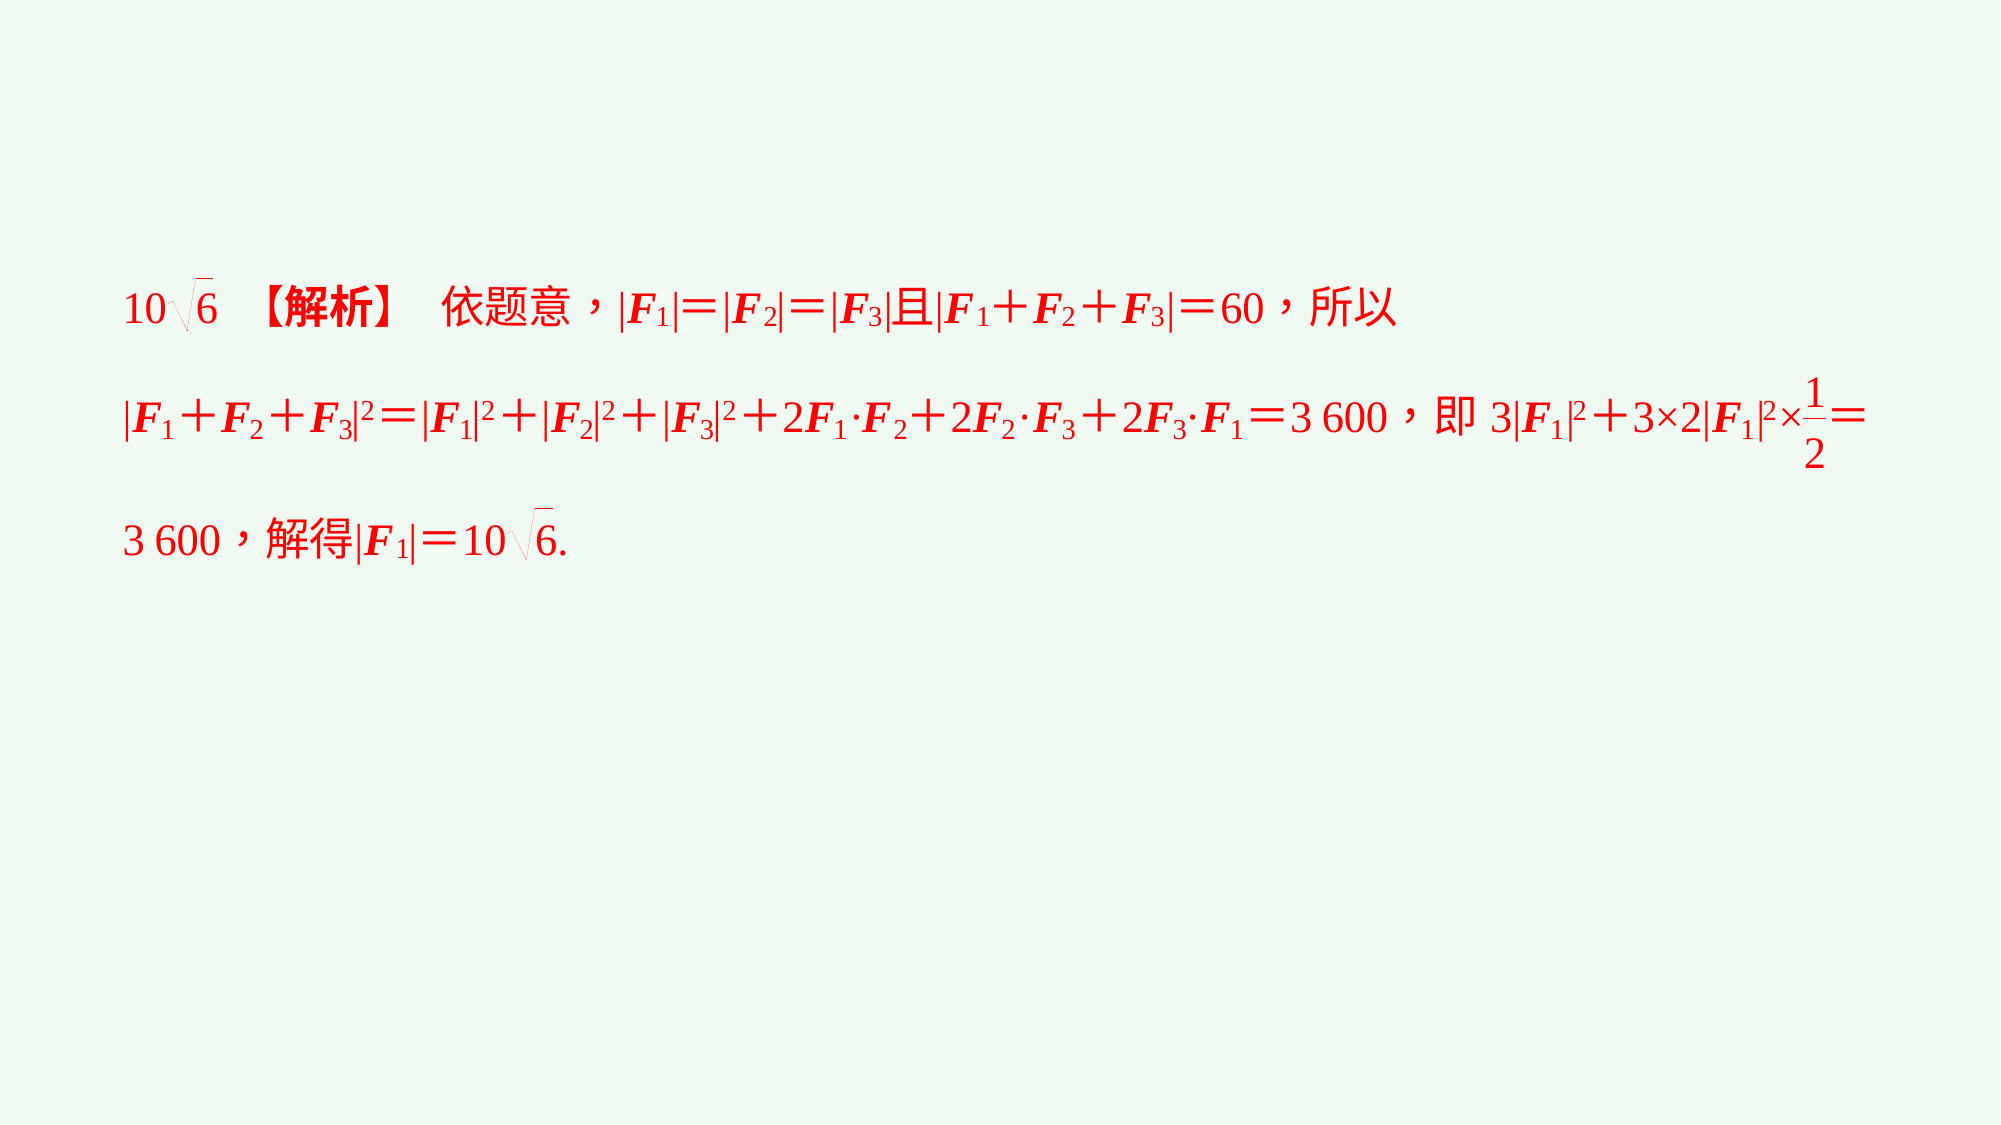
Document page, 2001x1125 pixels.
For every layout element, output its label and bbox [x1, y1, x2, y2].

text_box [122, 278, 1881, 665]
